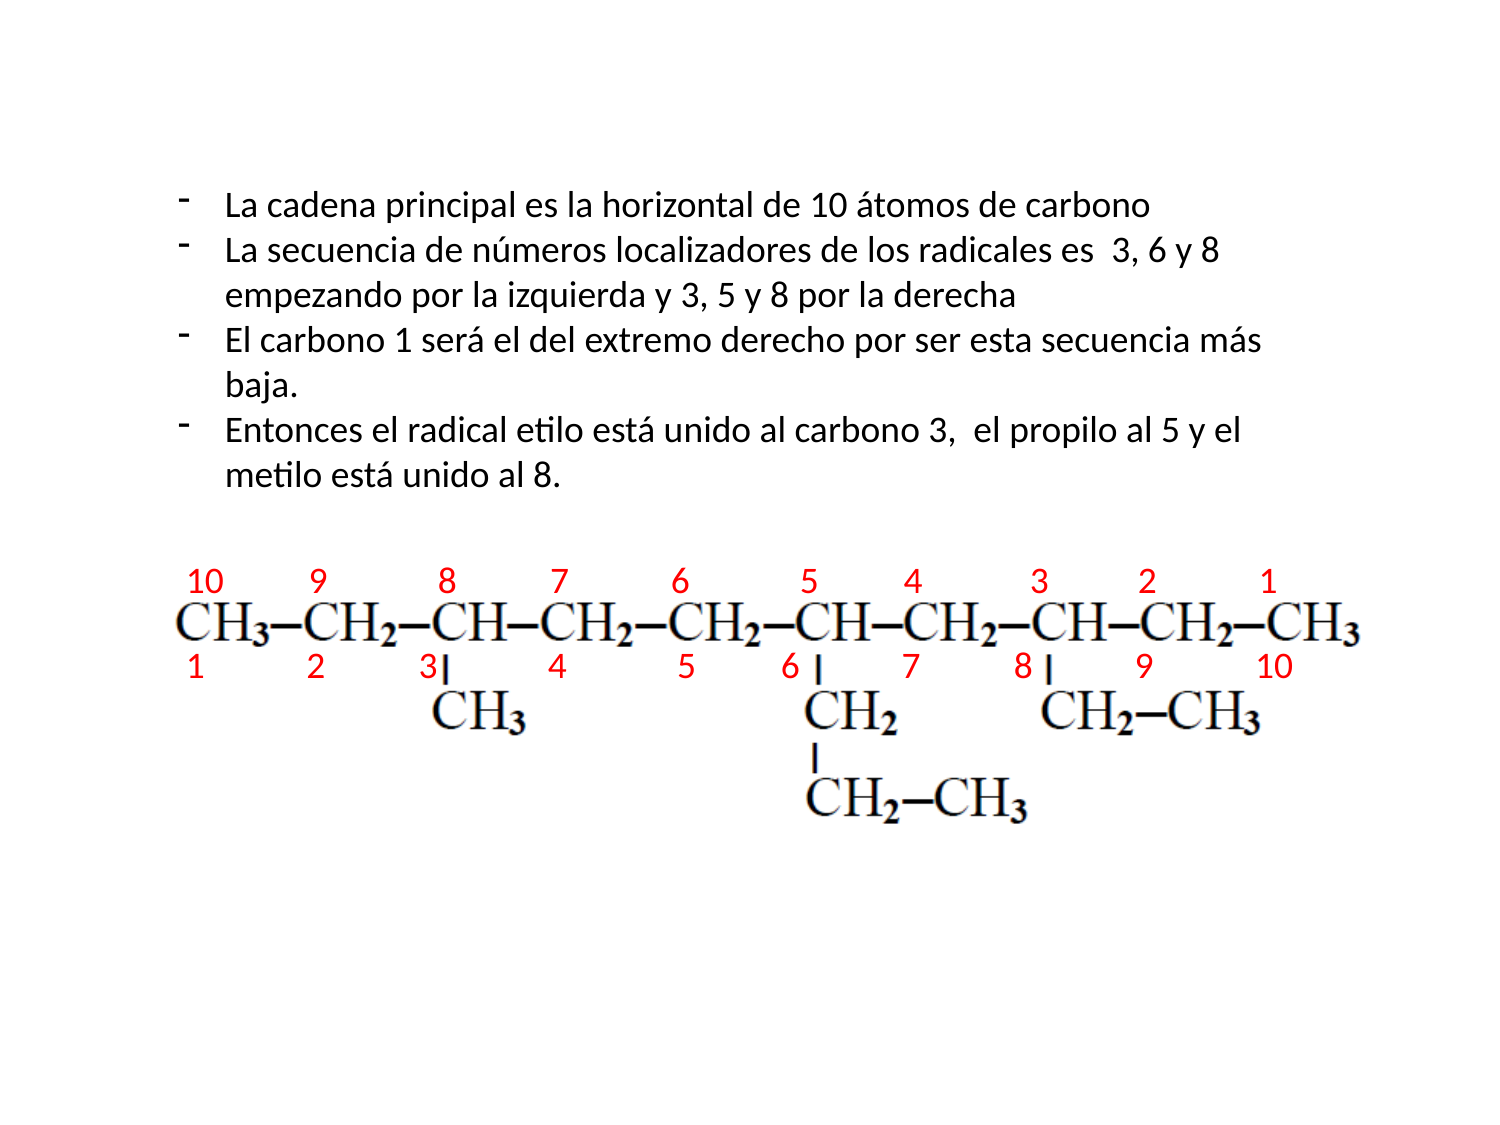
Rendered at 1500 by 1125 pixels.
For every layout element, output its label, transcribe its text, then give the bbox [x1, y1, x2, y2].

picture [167, 585, 1365, 847]
text_box La cadena principal es la horizontal de 10 átomos de carbono La secuencia de números localizadores de los radicales es 3, 6 y 8 empezando por la izquierda y 3, 5 y 8 por la derecha El carbono 1 será el del extremo derecho por ser esta secuencia más baja. Entonces el radical etilo está unido al carbono 3, el propilo al 5 y el metilo está unido al 8. [163, 172, 1321, 503]
text_box 10 9 8 7 6 5 4 3 2 1 [171, 549, 1329, 584]
